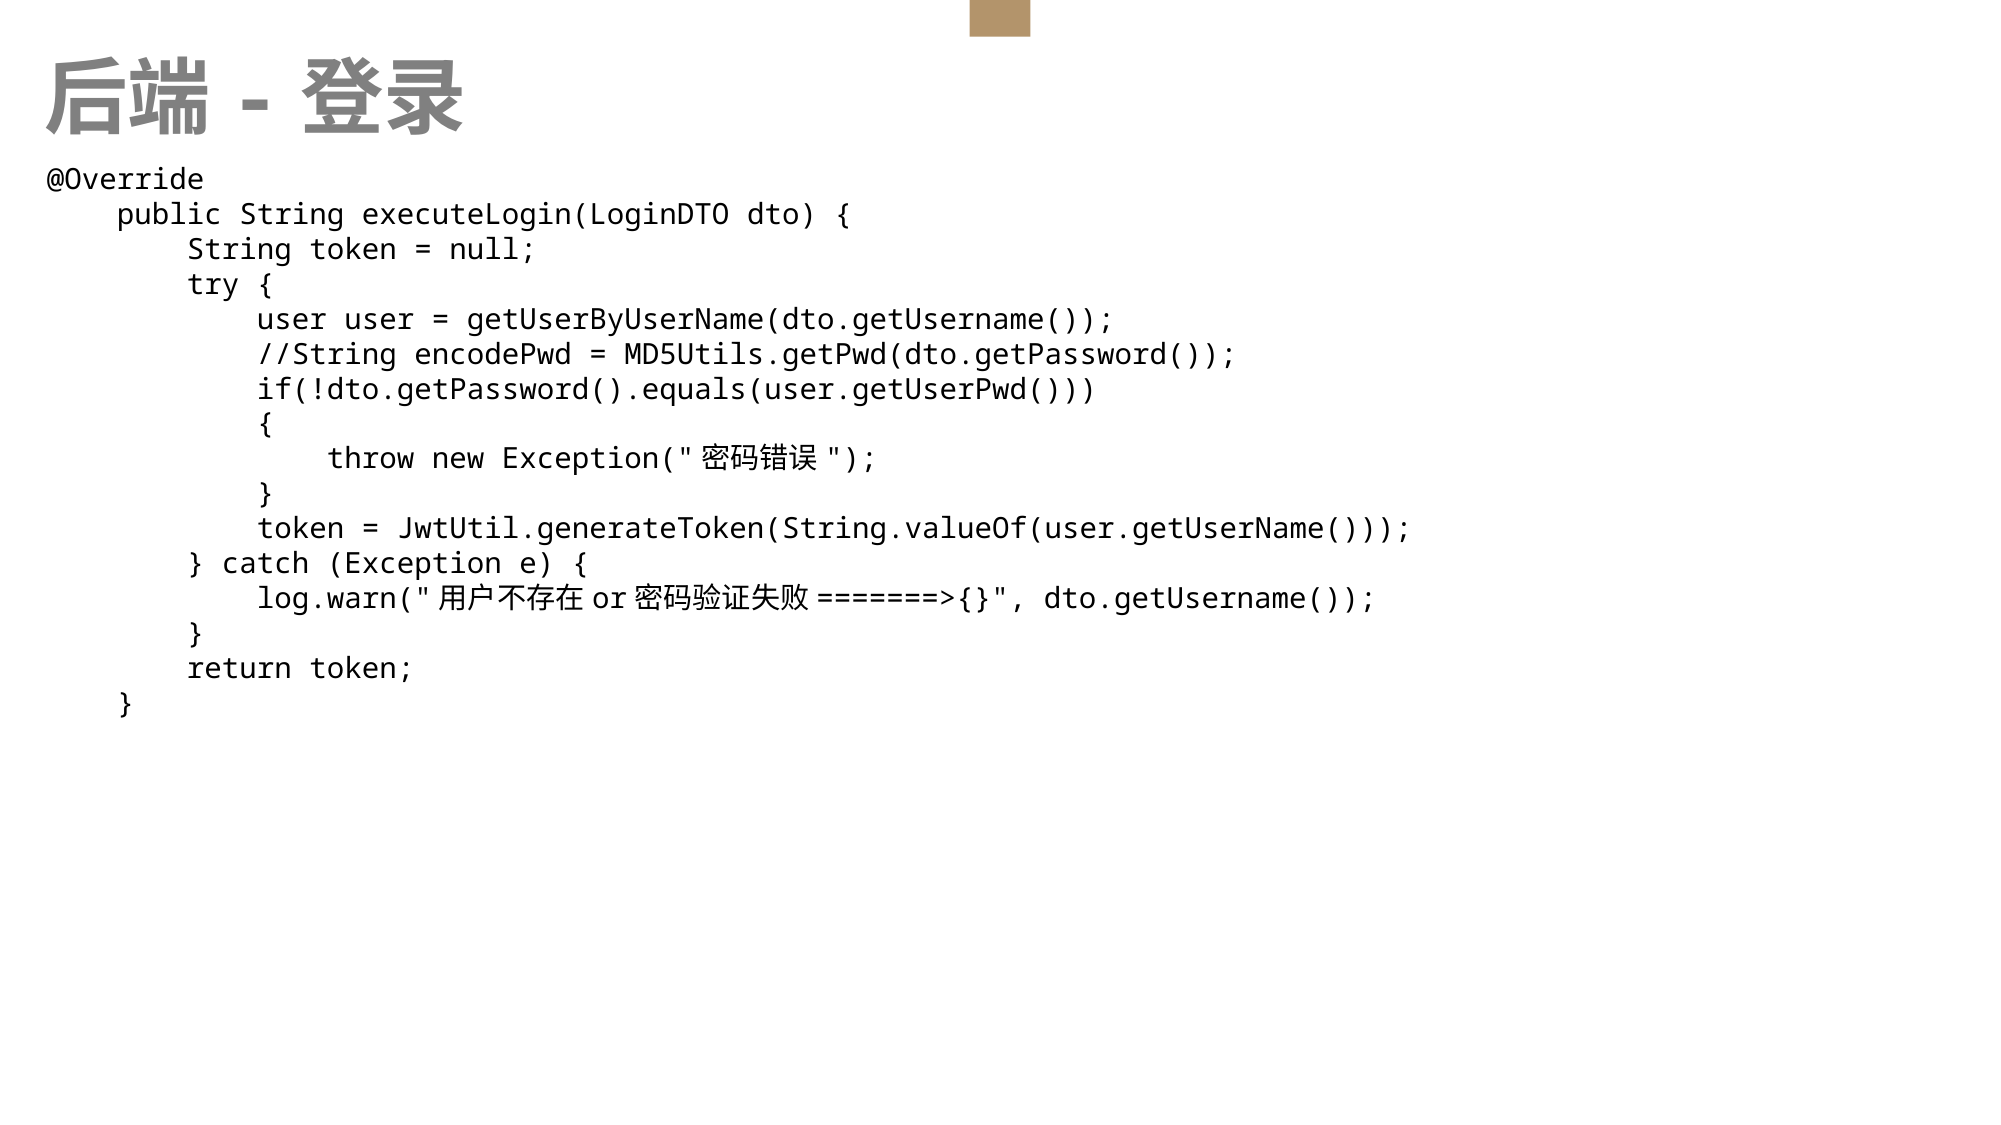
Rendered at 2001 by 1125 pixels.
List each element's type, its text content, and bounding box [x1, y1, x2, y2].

text_box @Override public String executeLogin(LoginDTO dto) { String token = null; try { user user = getUserByUserName(dto.getUsername()); //String encodePwd = MD5Utils.getPwd(dto.getPassword()); if(!dto.getPassword().equals(user.getUserPwd())) { throw new Exception("密码错误"); } token = JwtUtil.generateToken(String.valueOf(user.getUserName())); } catch (Exception e) { log.warn("用户不存在or密码验证失败=======>{}", dto.getUsername()); } return token; } [32, 152, 1964, 727]
text_box [969, 0, 1031, 38]
text_box 后端-登录 [29, 36, 482, 152]
